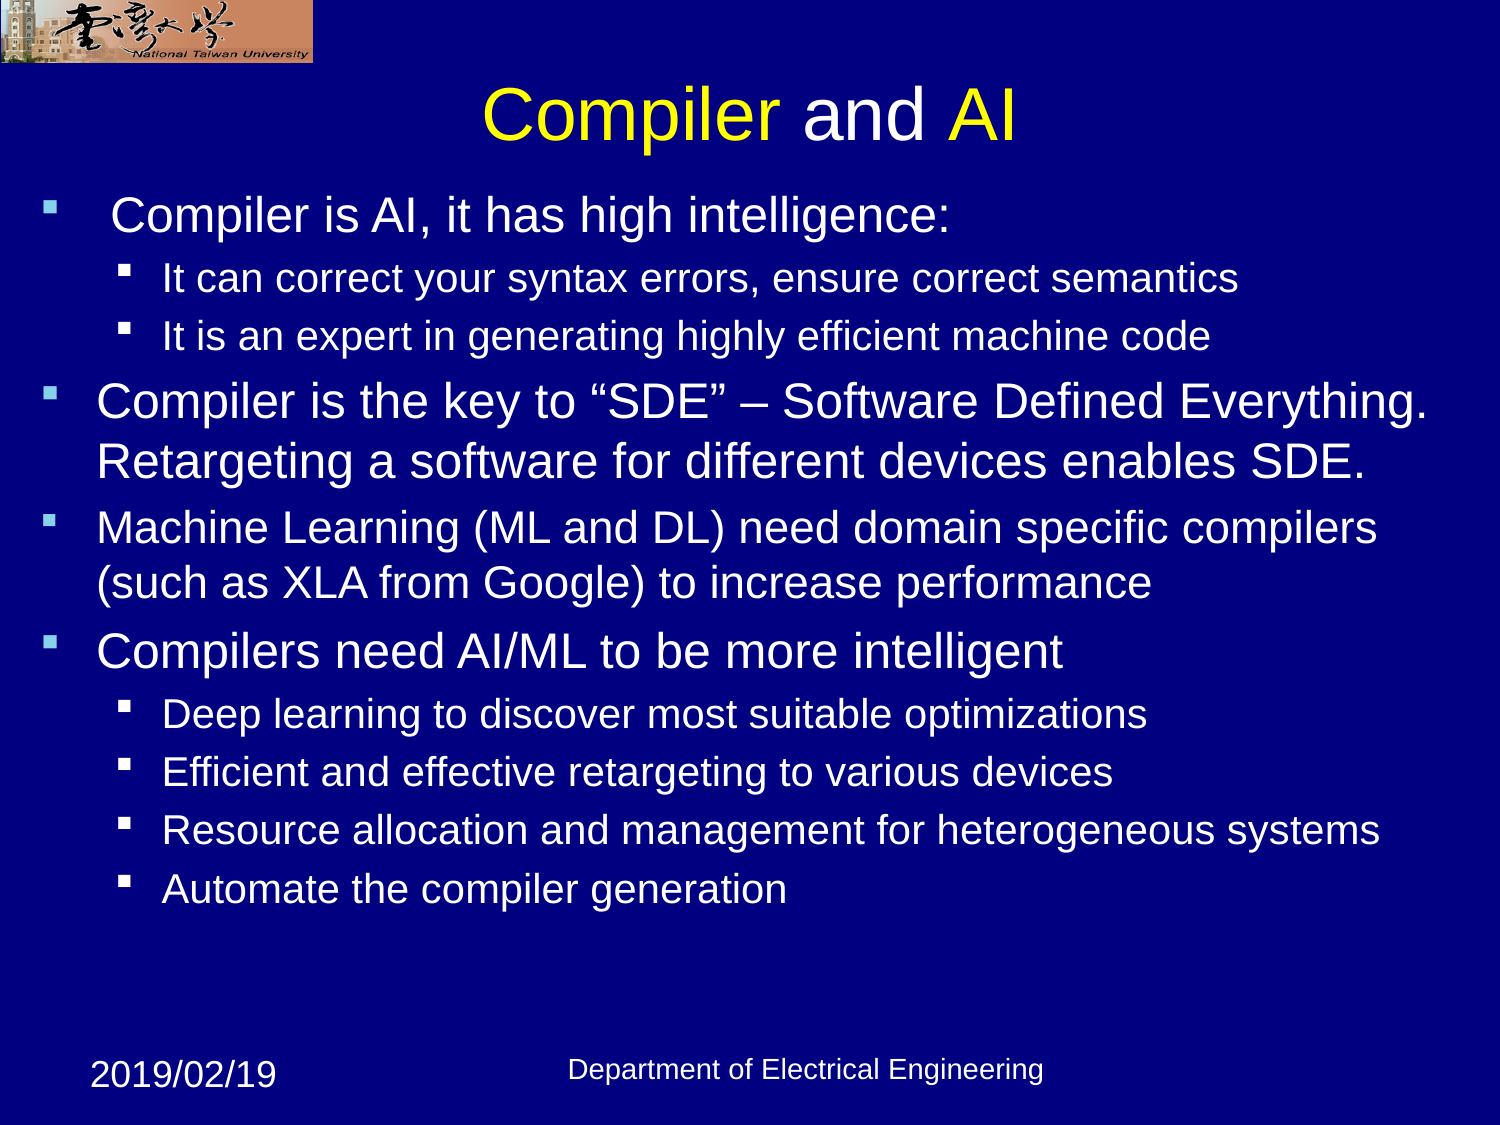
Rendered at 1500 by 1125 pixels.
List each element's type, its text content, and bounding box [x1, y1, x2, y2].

picture [1, 0, 313, 63]
text_box Compiler is AI, it has high intelligence: It can correct your syntax errors, ensure correct semantics It is an expert in generating highly efficient machine code Compiler is the key to “SDE” – Software Defined Everything. Retargeting a software for different devices enables SDE. Machine Learning (ML and DL) need domain specific compilers (such as XLA from Google) to increase performance Compilers need AI/ML to be more intelligent Deep learning to discover most suitable optimizations Efficient and effective retargeting to various devices Resource allocation and management for heterogeneous systems Automate the compiler generation [24, 174, 1475, 1025]
footer Department of Electrical Engineering [299, 1042, 1313, 1093]
title Compiler and AI [74, 45, 1426, 174]
